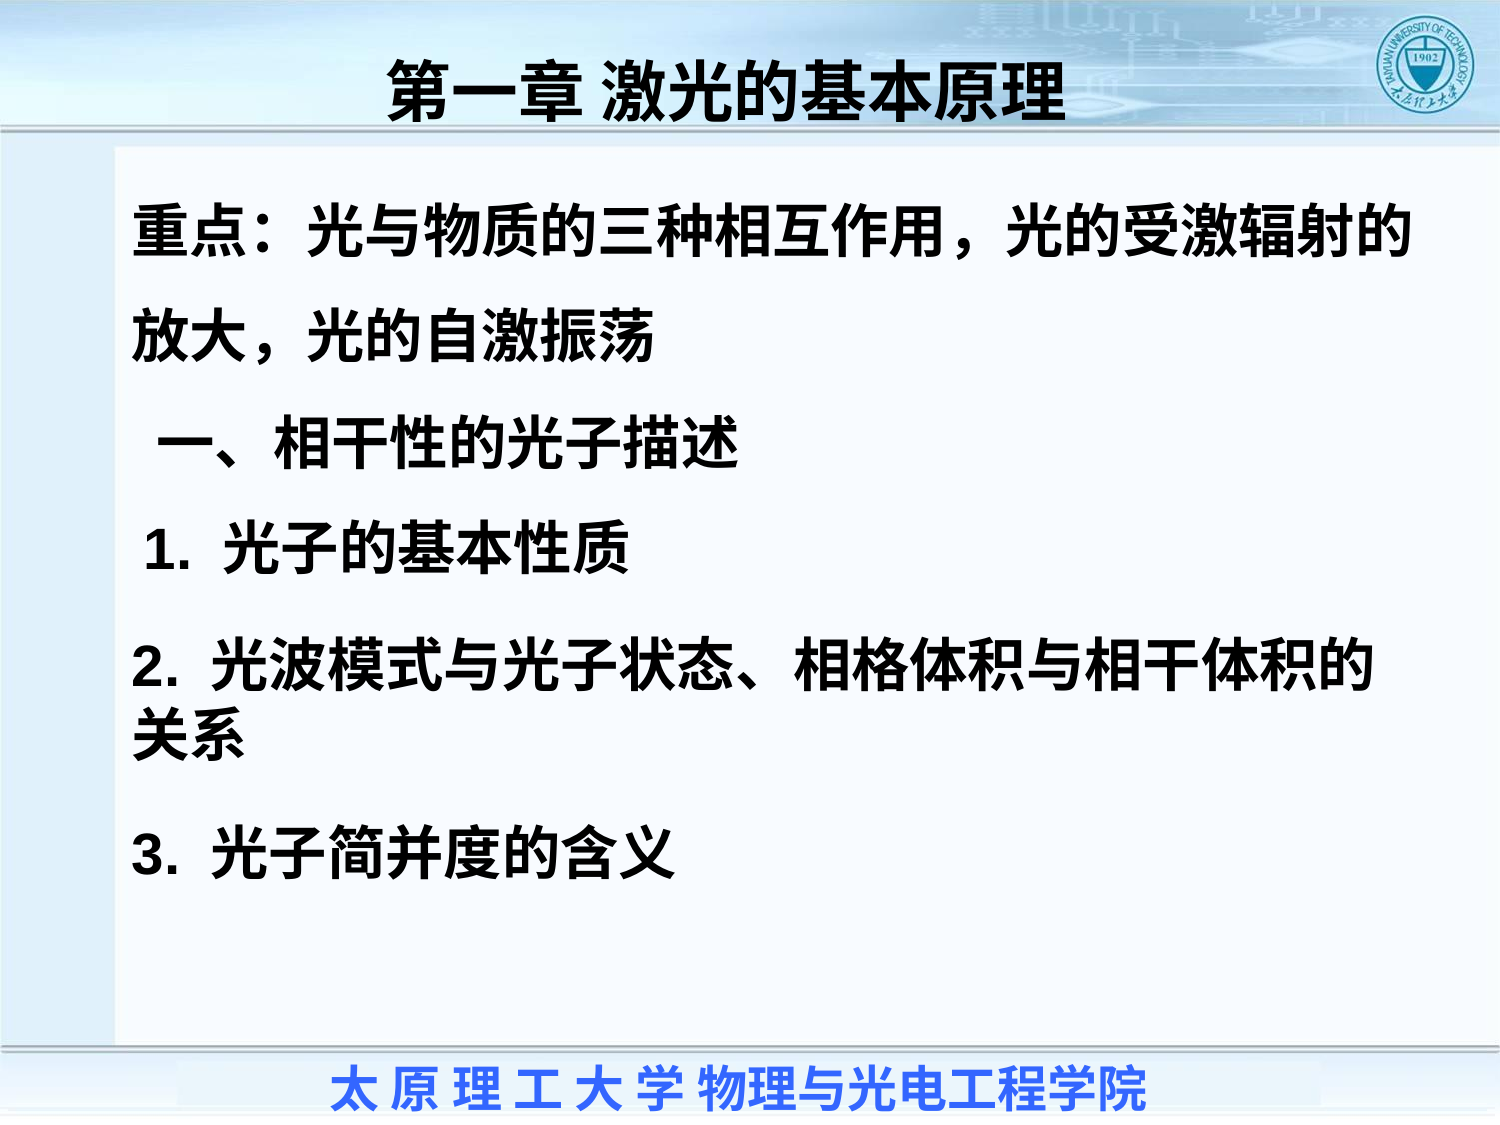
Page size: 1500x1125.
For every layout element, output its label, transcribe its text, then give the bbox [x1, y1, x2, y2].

text_box 第一章 激光的基本原理 [277, 42, 1176, 138]
text_box 2. 光波模式与光子状态、相格体积与相干体积的关系 [117, 621, 1405, 776]
picture [0, 0, 1500, 1123]
text_box 1. 光子的基本性质 [128, 503, 720, 589]
text_box 一、相干性的光子描述 [93, 398, 803, 484]
text_box 3. 光子简并度的含义 [117, 808, 1405, 894]
text_box 重点：光与物质的三种相互作用，光的受激辐射的放大，光的自激振荡 [117, 152, 1477, 377]
